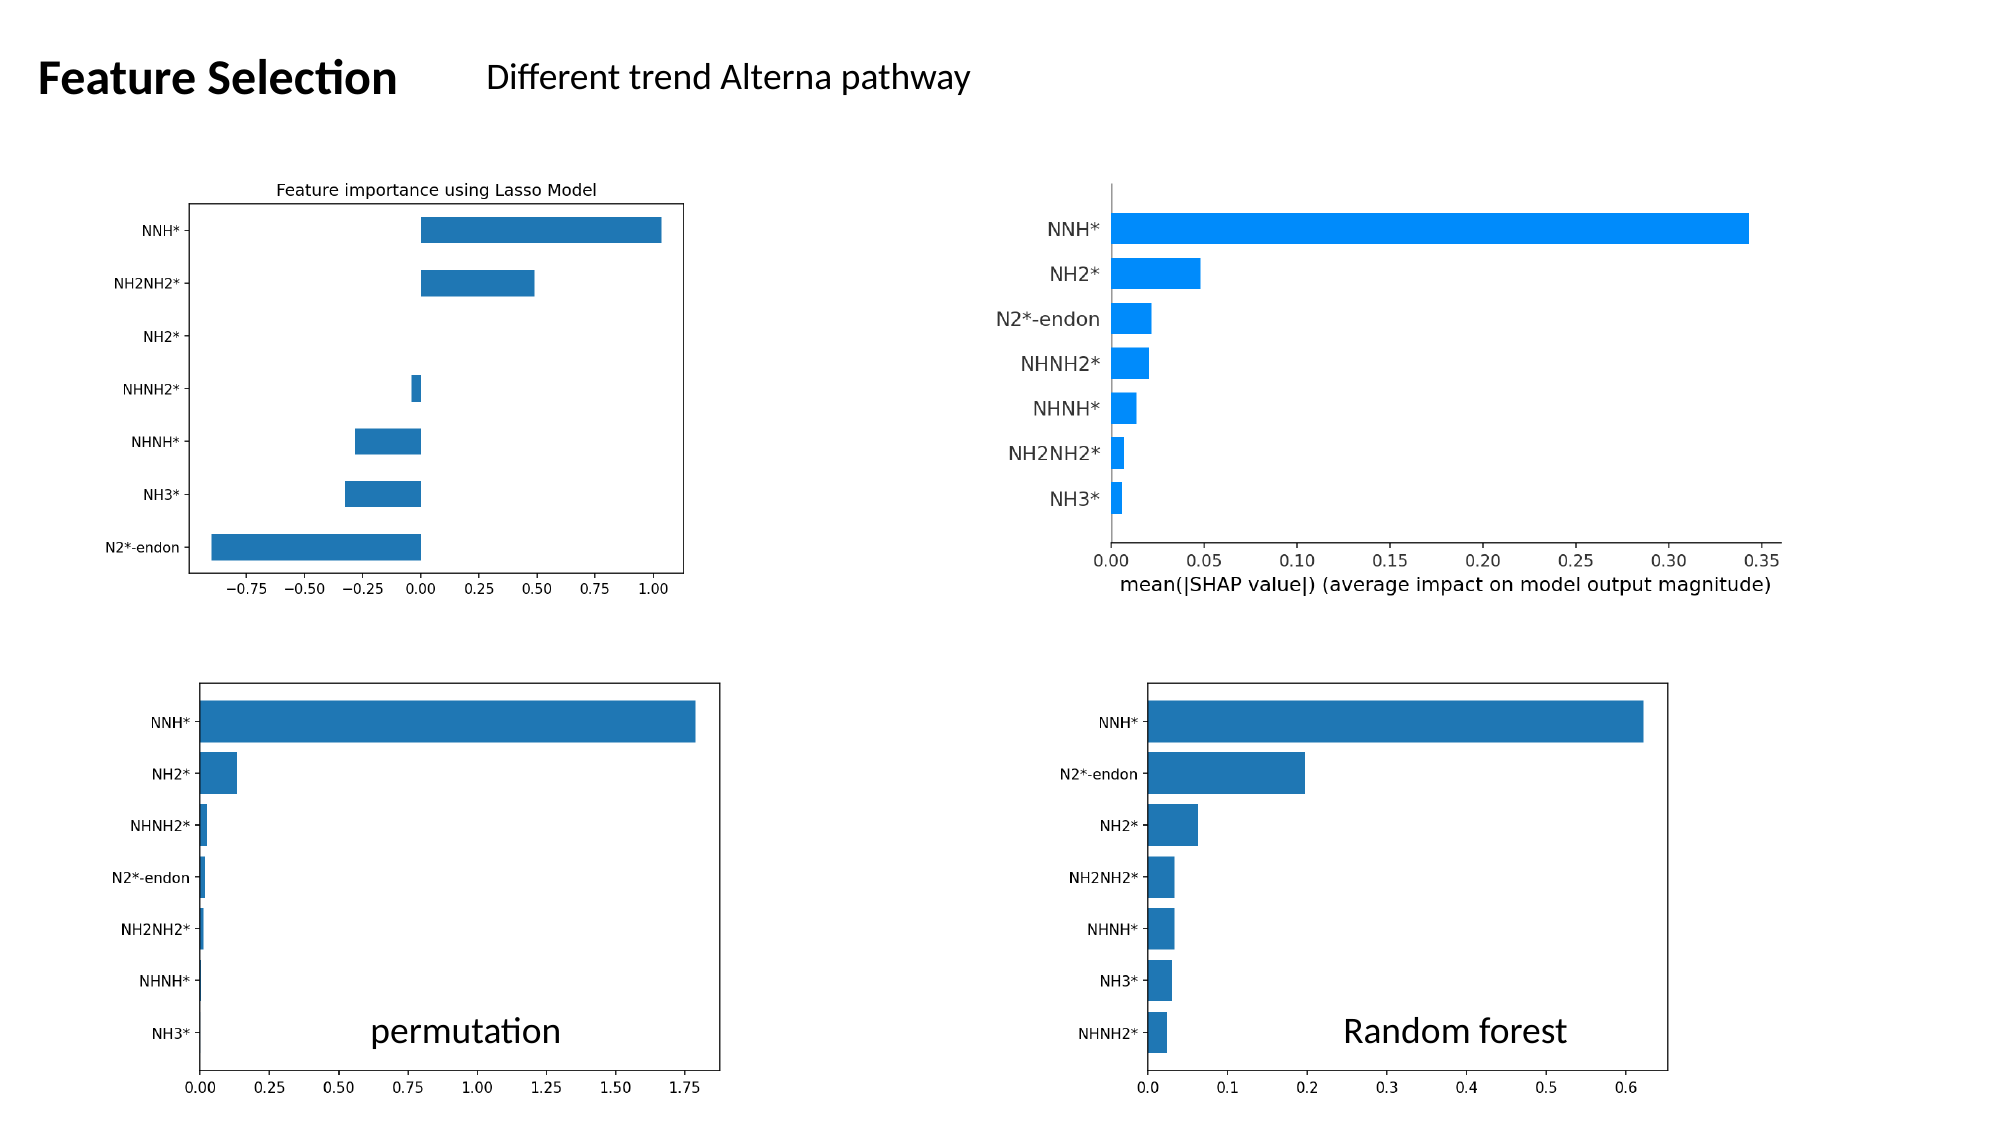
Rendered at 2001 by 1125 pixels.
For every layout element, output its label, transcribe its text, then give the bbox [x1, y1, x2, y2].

picture [984, 173, 1791, 606]
picture [1049, 673, 1678, 1105]
picture [95, 173, 693, 606]
text_box Feature Selection [23, 37, 413, 113]
picture [101, 673, 730, 1105]
text_box Different trend Alterna pathway [471, 45, 1472, 105]
